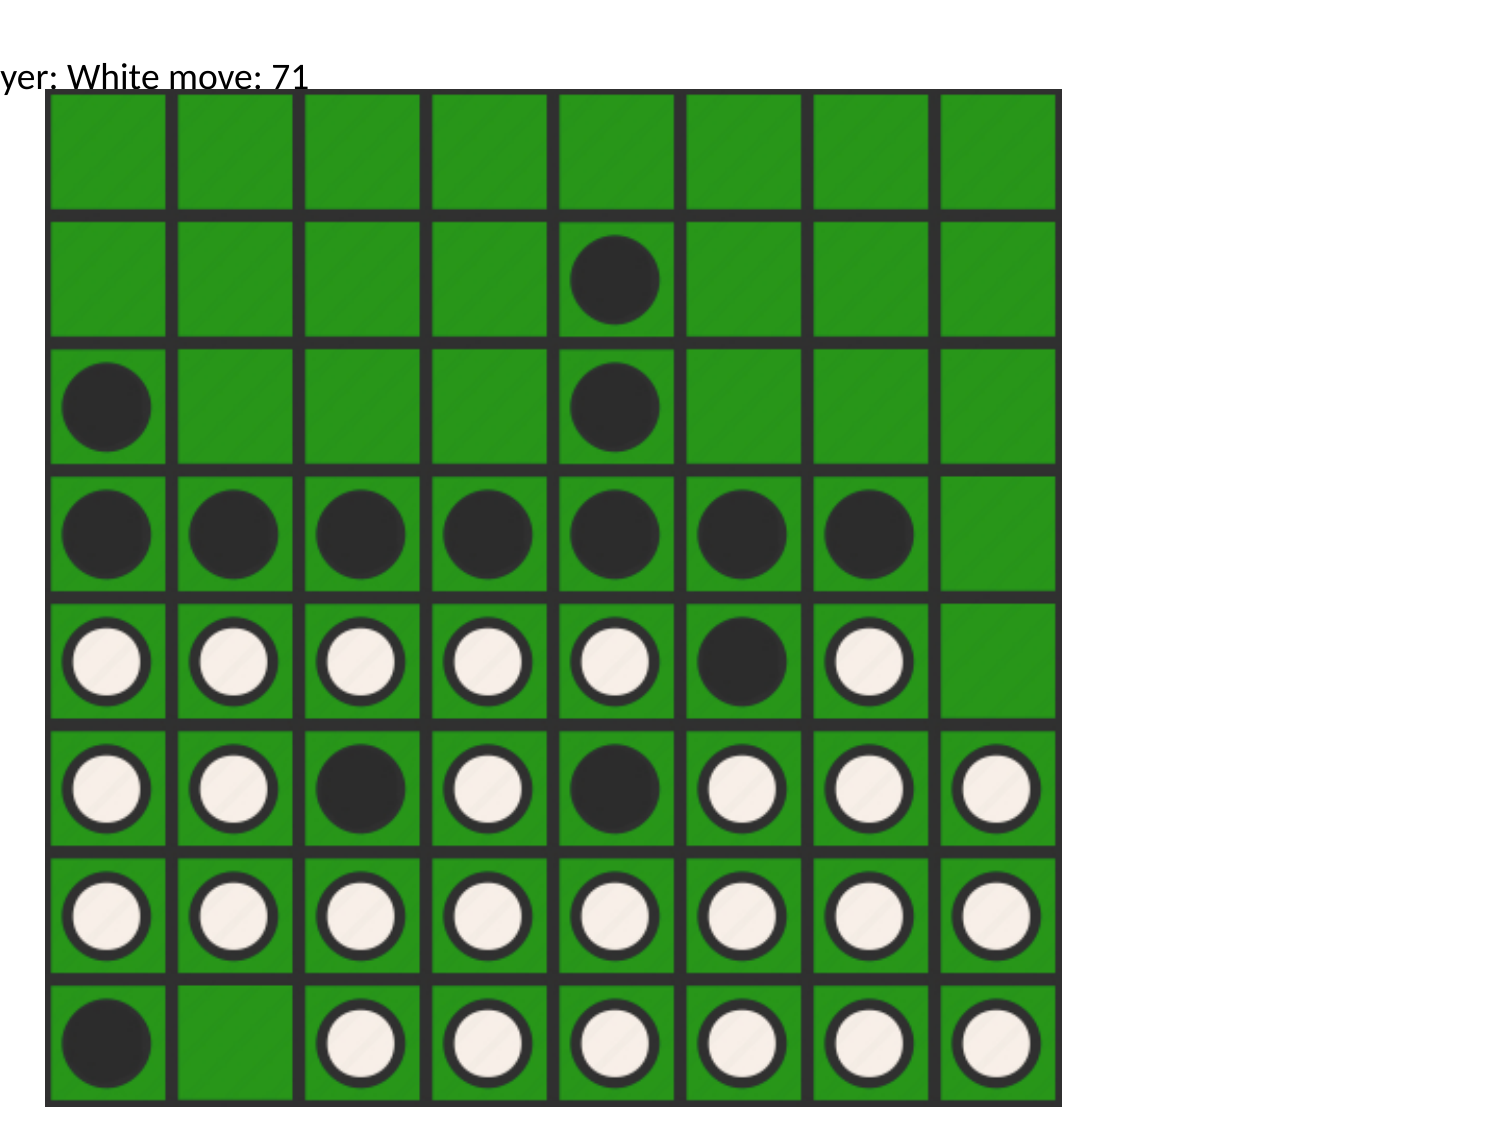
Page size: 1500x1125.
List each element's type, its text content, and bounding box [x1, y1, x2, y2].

picture [44, 89, 1062, 1107]
text_box turn: 36 player: White move: 71 [0, 44, 325, 105]
